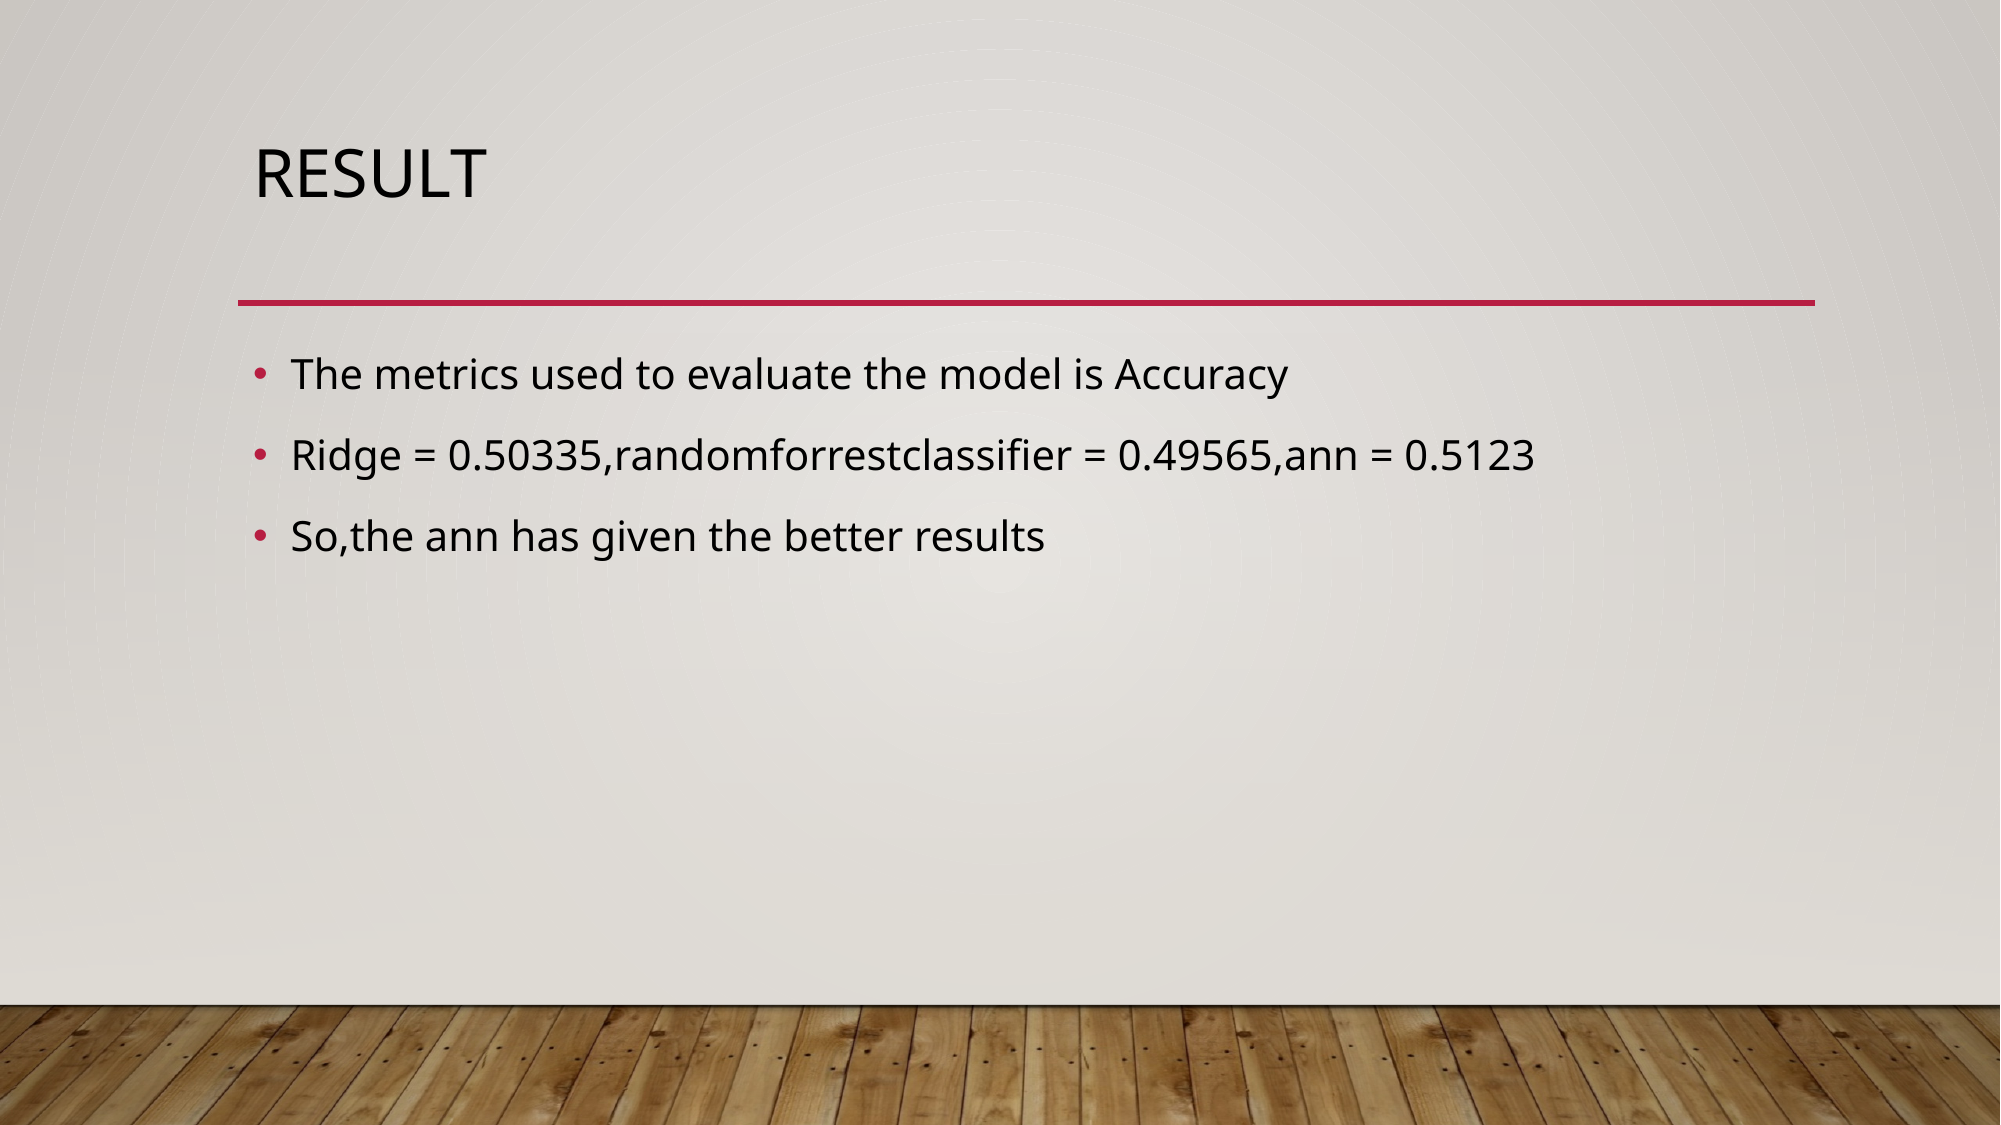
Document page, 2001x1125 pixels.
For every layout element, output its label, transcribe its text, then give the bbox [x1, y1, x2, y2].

title Result [238, 131, 1814, 305]
list The metrics used to evaluate the model is Accuracy Ridge = 0.50335,randomforrestclassifier = 0.49565,ann = 0.5123 So,the ann has given the better results [238, 330, 1814, 897]
picture [0, 1005, 2000, 1125]
